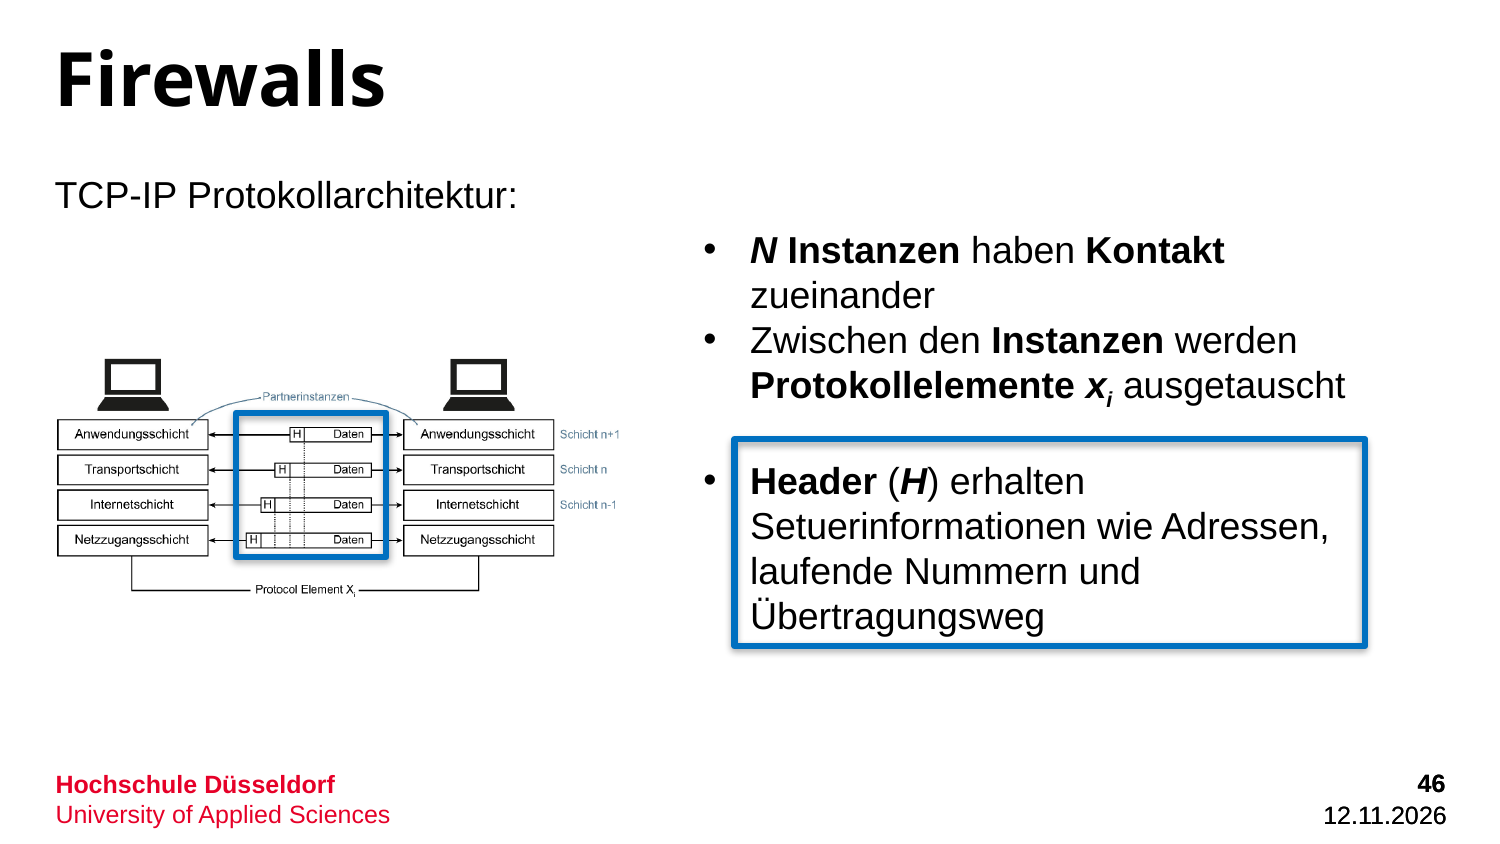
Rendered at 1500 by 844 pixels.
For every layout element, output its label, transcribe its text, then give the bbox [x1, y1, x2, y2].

text_box N Instanzen haben Kontakt zueinander Zwischen den Instanzen werden Protokollelemente xi ausgetauscht Header (H) erhalten Setuerinformationen wie Adressen, laufende Nummern und Übertragungsweg [688, 218, 1435, 690]
text_box [734, 438, 1366, 647]
text_box TCP-IP Protokollarchitektur: [39, 163, 1366, 224]
title Firewalls [39, 24, 1461, 160]
text_box 46 [1283, 759, 1461, 815]
picture [48, 342, 644, 609]
text_box 23.11.2022 [1305, 785, 1463, 844]
